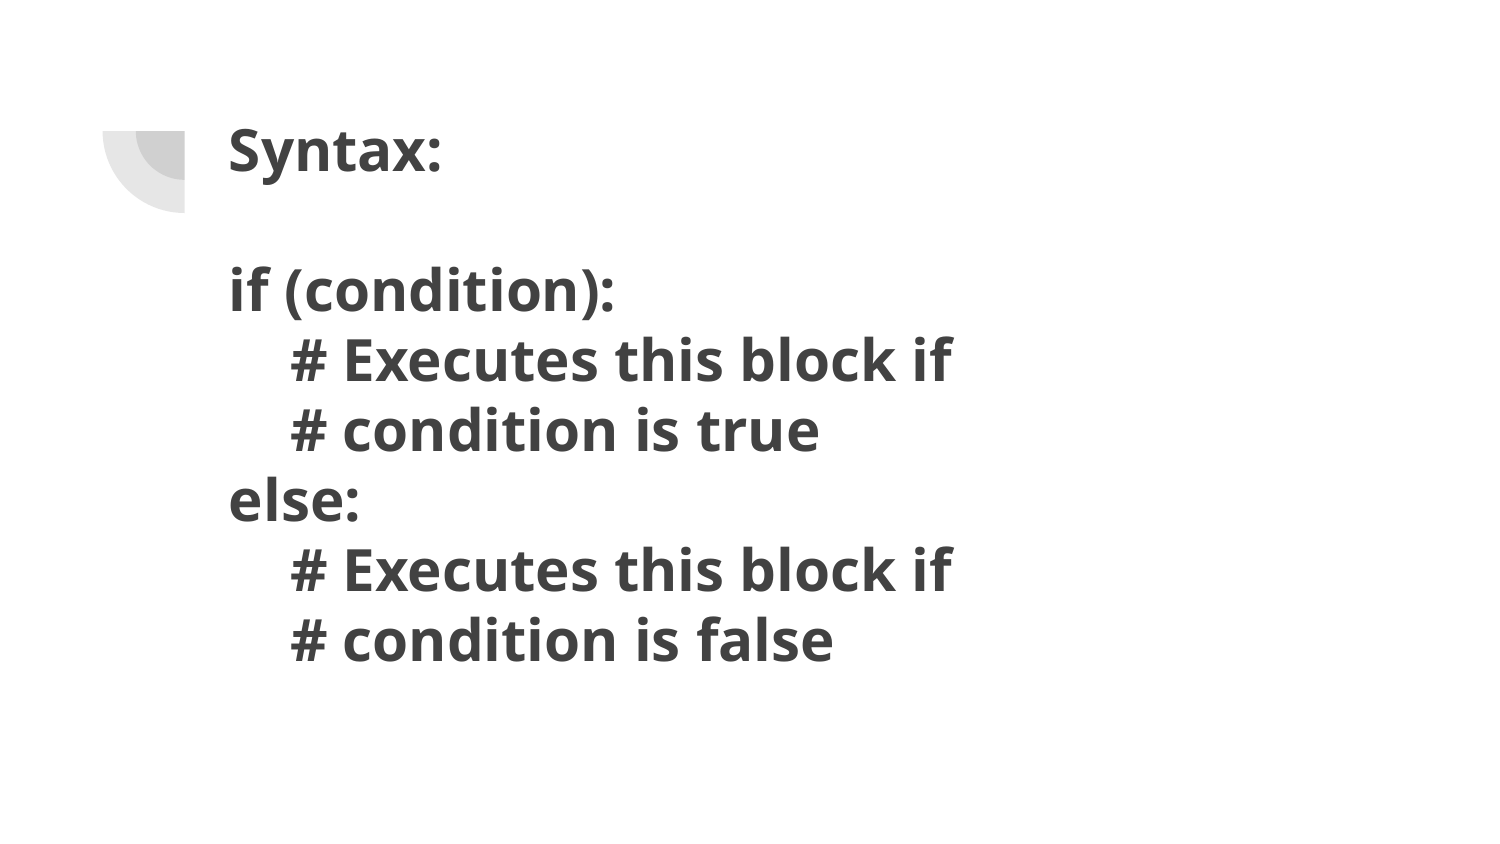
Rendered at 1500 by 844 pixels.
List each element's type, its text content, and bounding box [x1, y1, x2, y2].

title Syntax: if (condition): # Executes this block if # condition is true else: # Executes this block if # condition is false [213, 98, 1368, 263]
